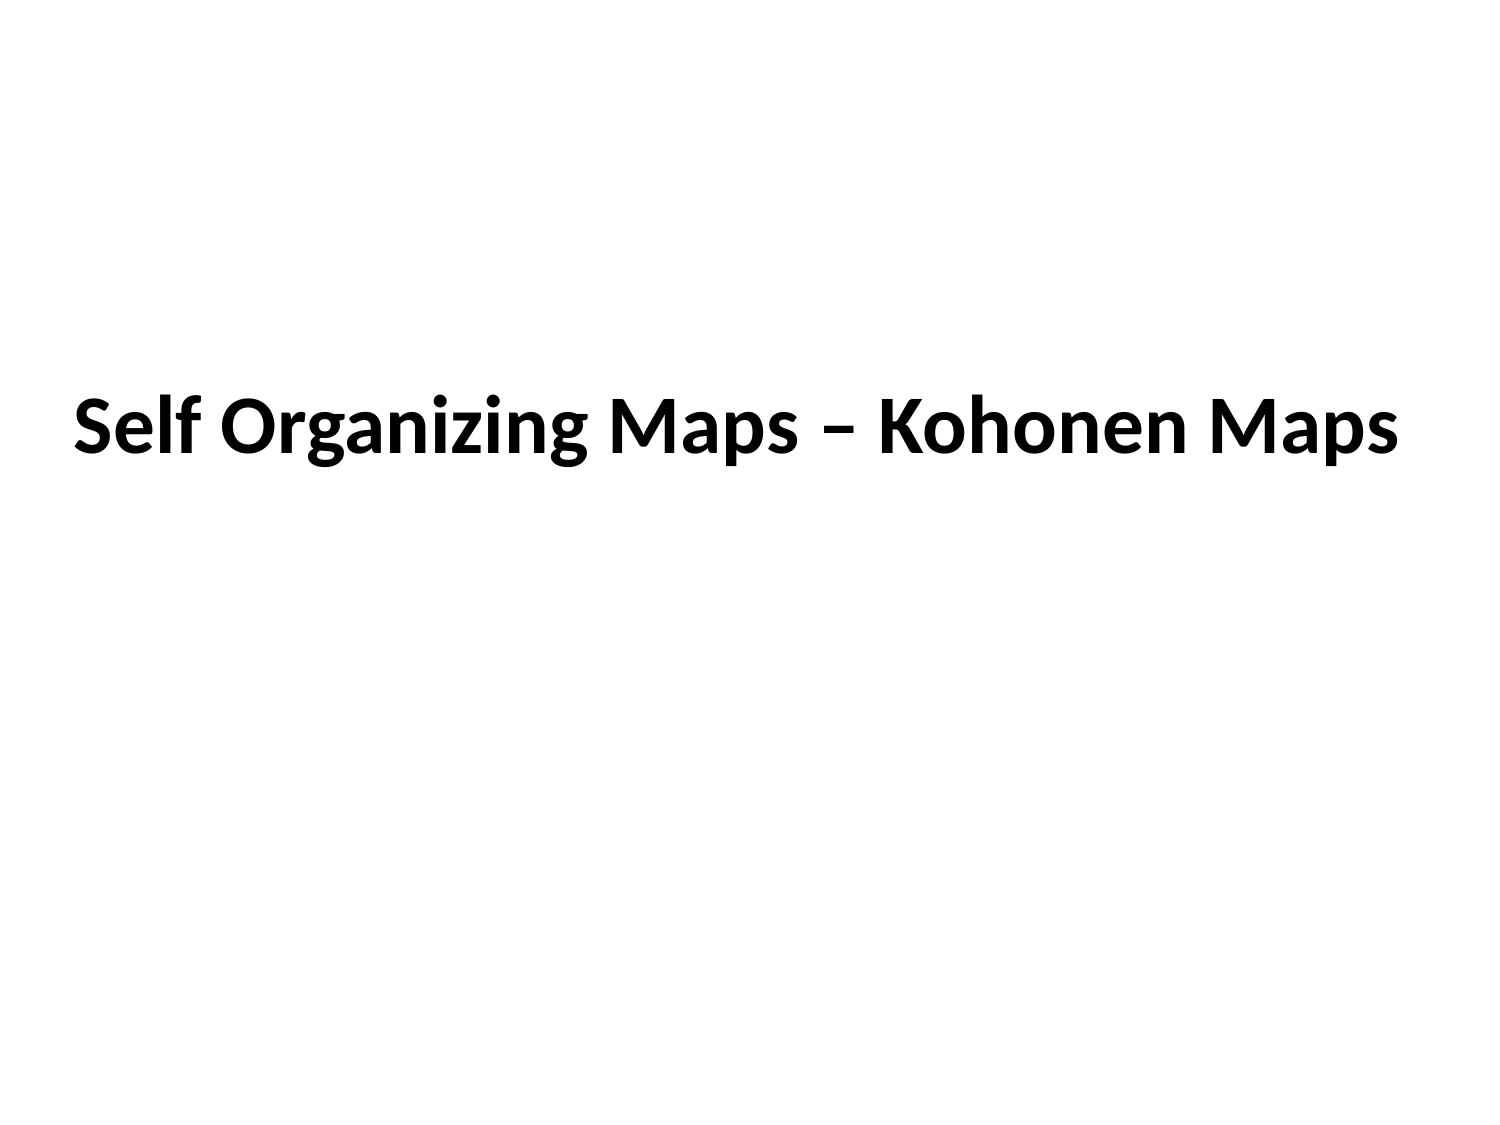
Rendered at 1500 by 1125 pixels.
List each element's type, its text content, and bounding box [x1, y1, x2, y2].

title Self Organizing Maps – Kohonen Maps [50, 349, 1425, 591]
